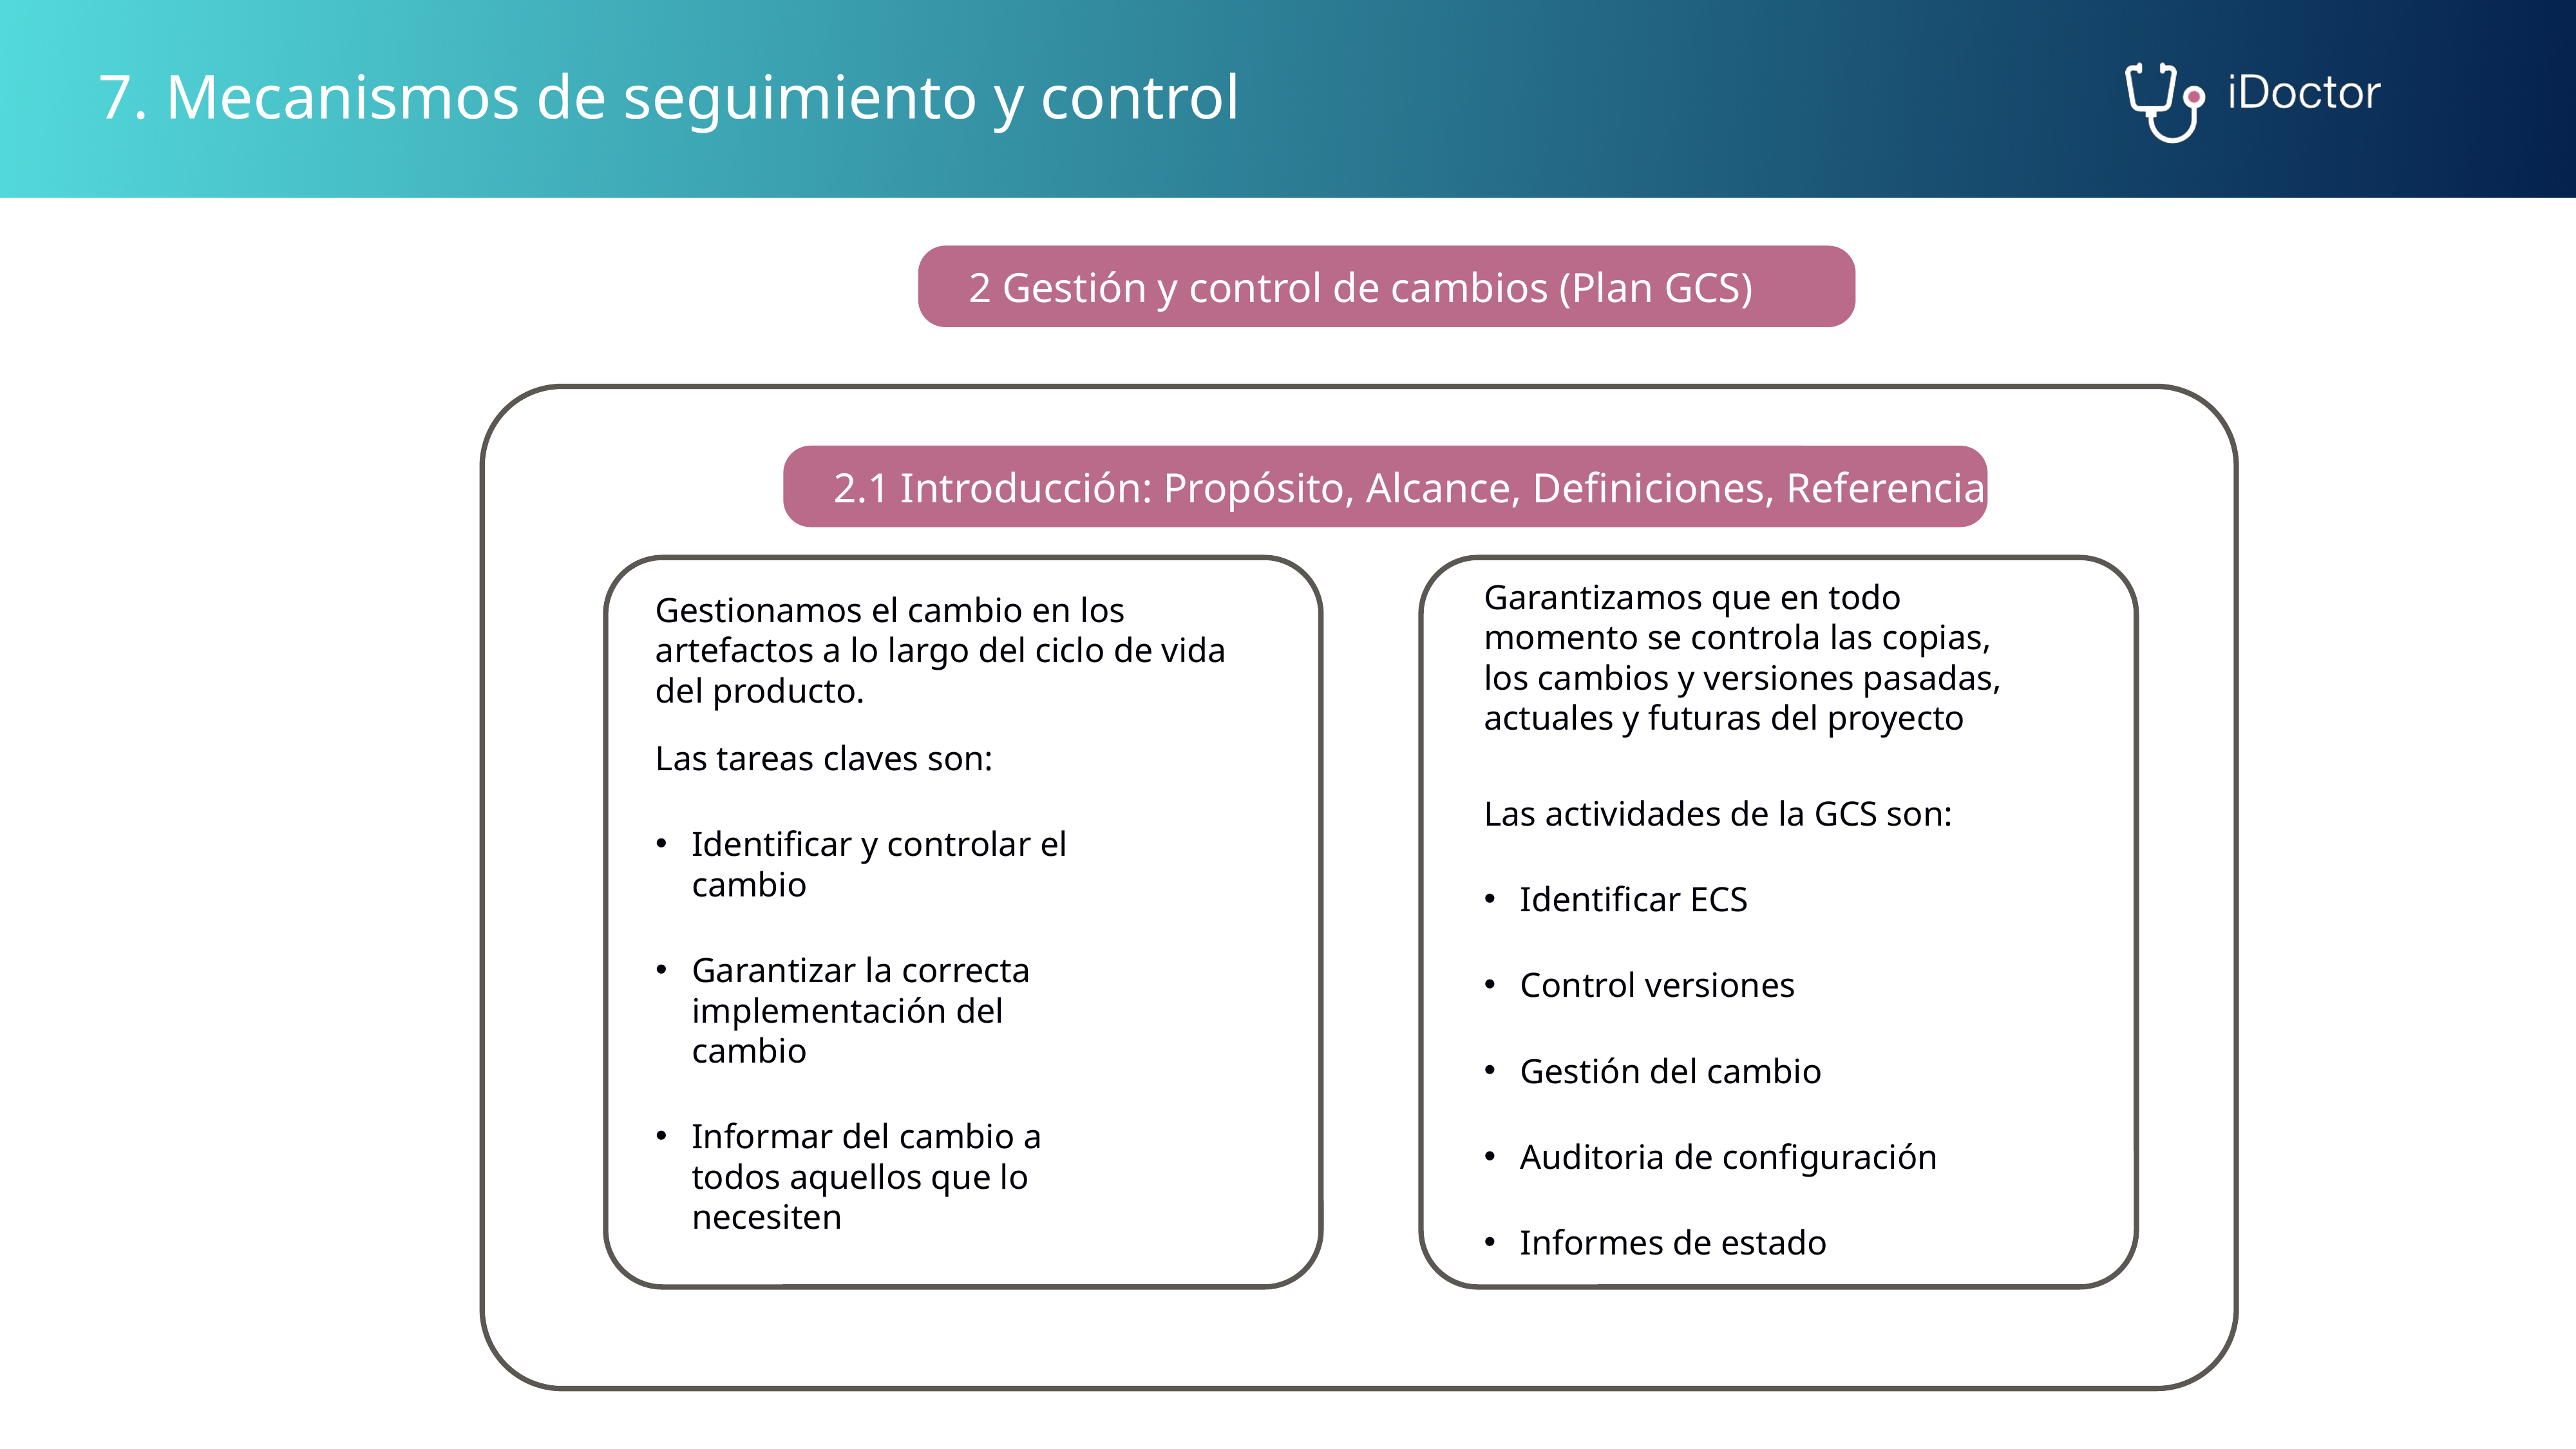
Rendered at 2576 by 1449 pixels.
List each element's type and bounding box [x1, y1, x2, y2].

text_box [783, 245, 2099, 527]
text_box [1421, 557, 2137, 1287]
picture [0, 0, 2576, 198]
text_box [482, 386, 2237, 1389]
text_box [605, 557, 1321, 1287]
